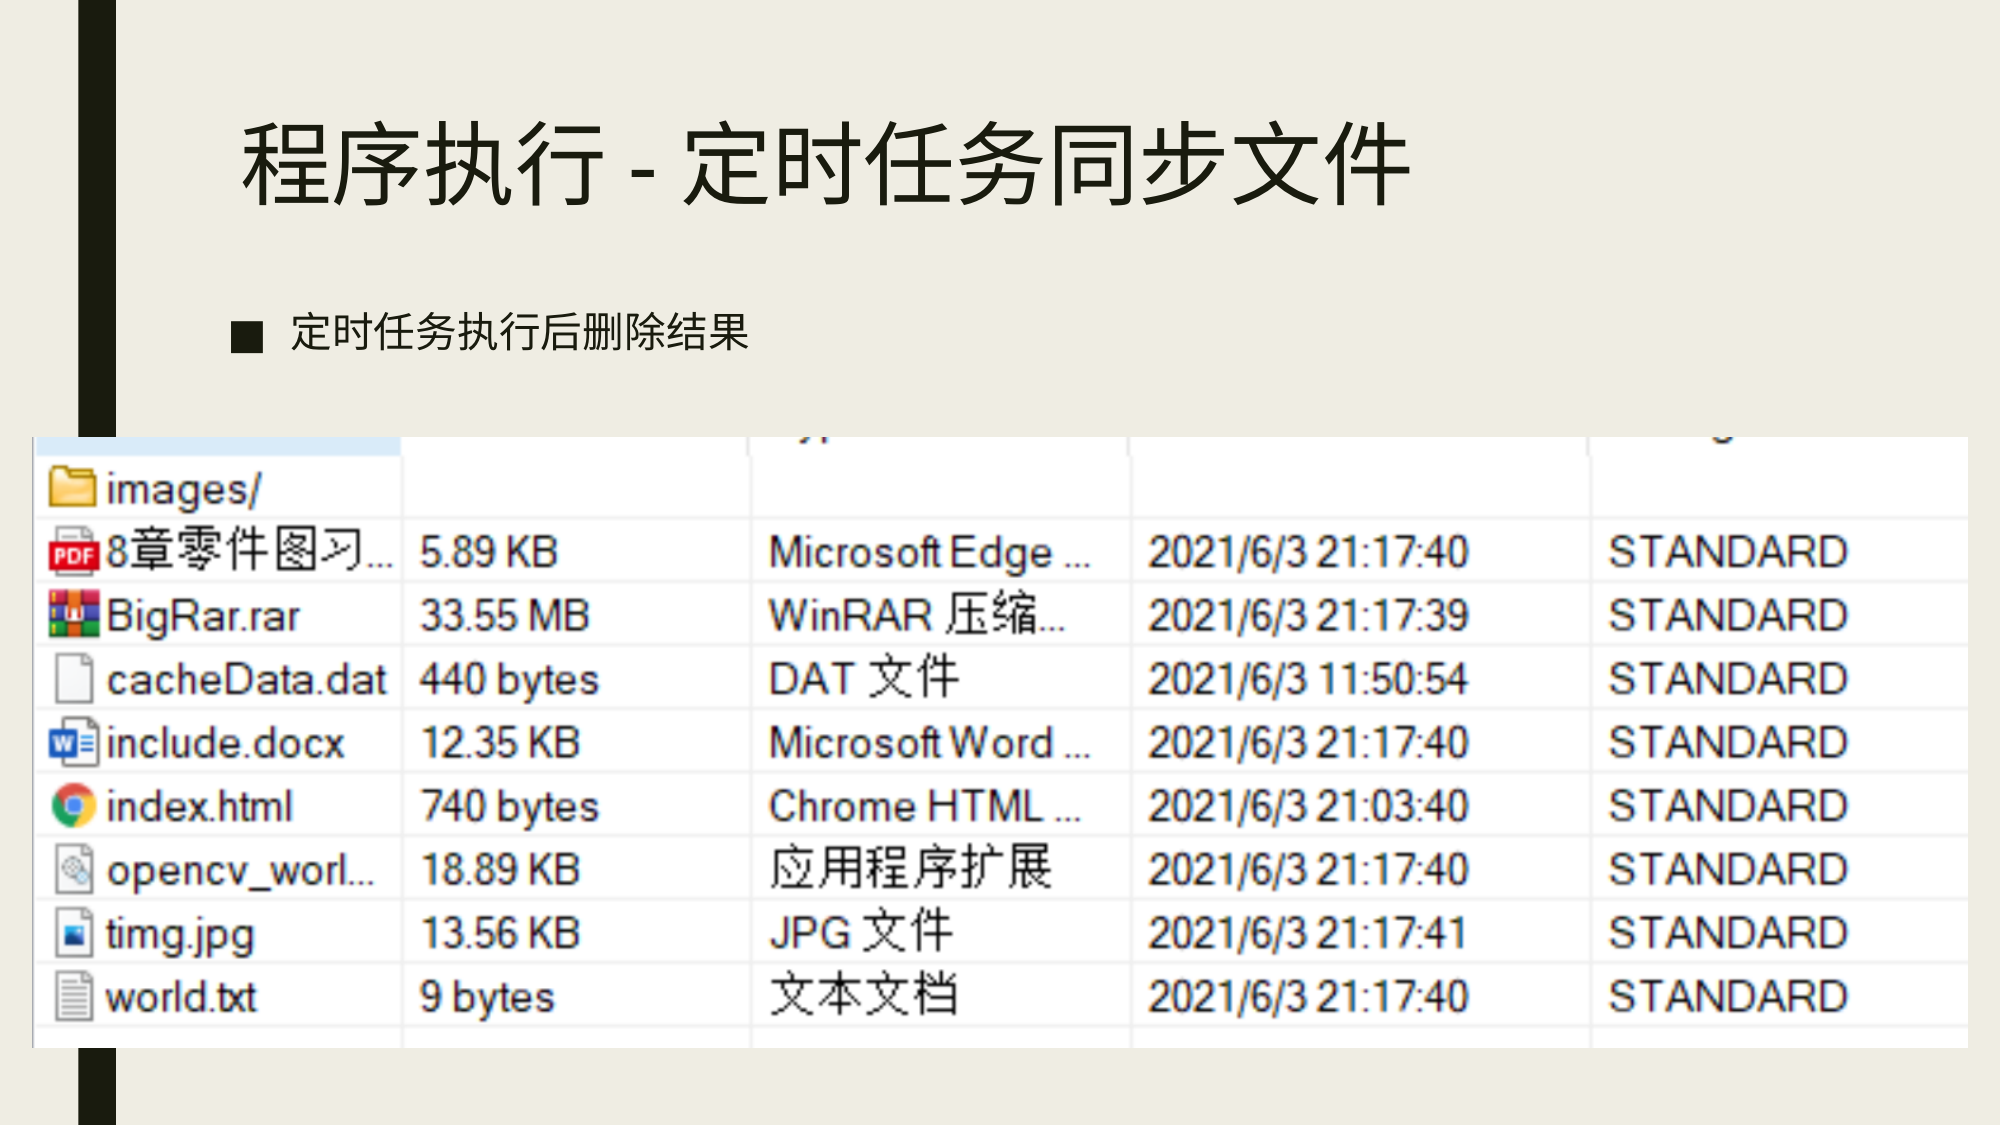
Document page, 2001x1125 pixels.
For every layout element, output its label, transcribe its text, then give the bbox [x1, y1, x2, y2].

list 定时任务执行后删除结果 [212, 302, 1788, 437]
title 程序执行-定时任务同步文件 [225, 112, 1800, 357]
picture [32, 437, 1968, 1048]
